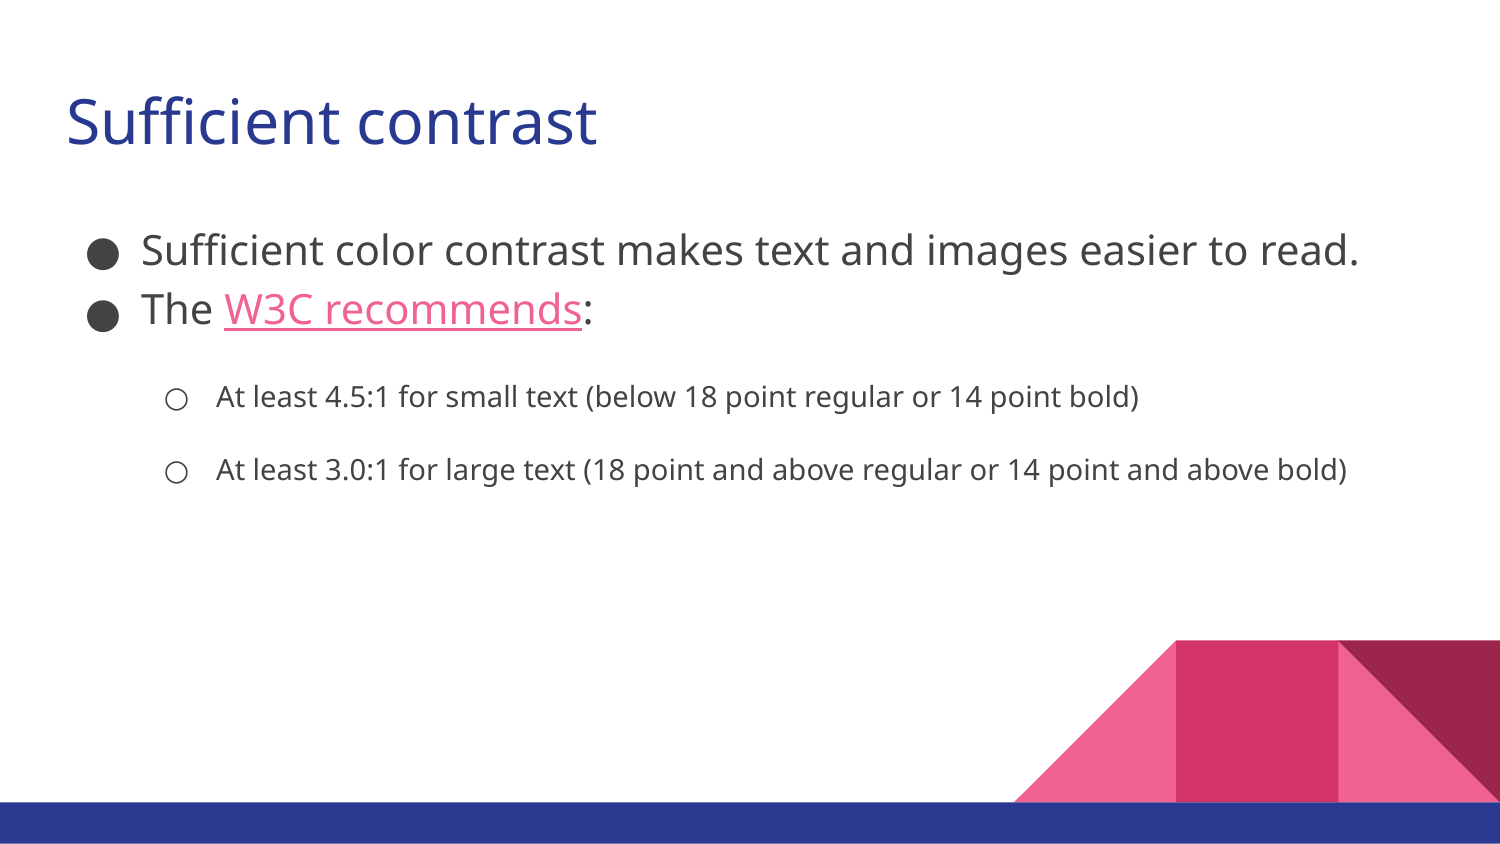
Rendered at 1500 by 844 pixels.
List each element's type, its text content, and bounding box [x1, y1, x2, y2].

list Sufficient color contrast makes text and images easier to read. The W3C recommends: At least 4.5:1 for small text (below 18 point regular or 14 point bold) At least 3.0:1 for large text (18 point and above regular or 14 point and above bold) [51, 201, 1449, 750]
title Sufficient contrast [51, 67, 1449, 167]
